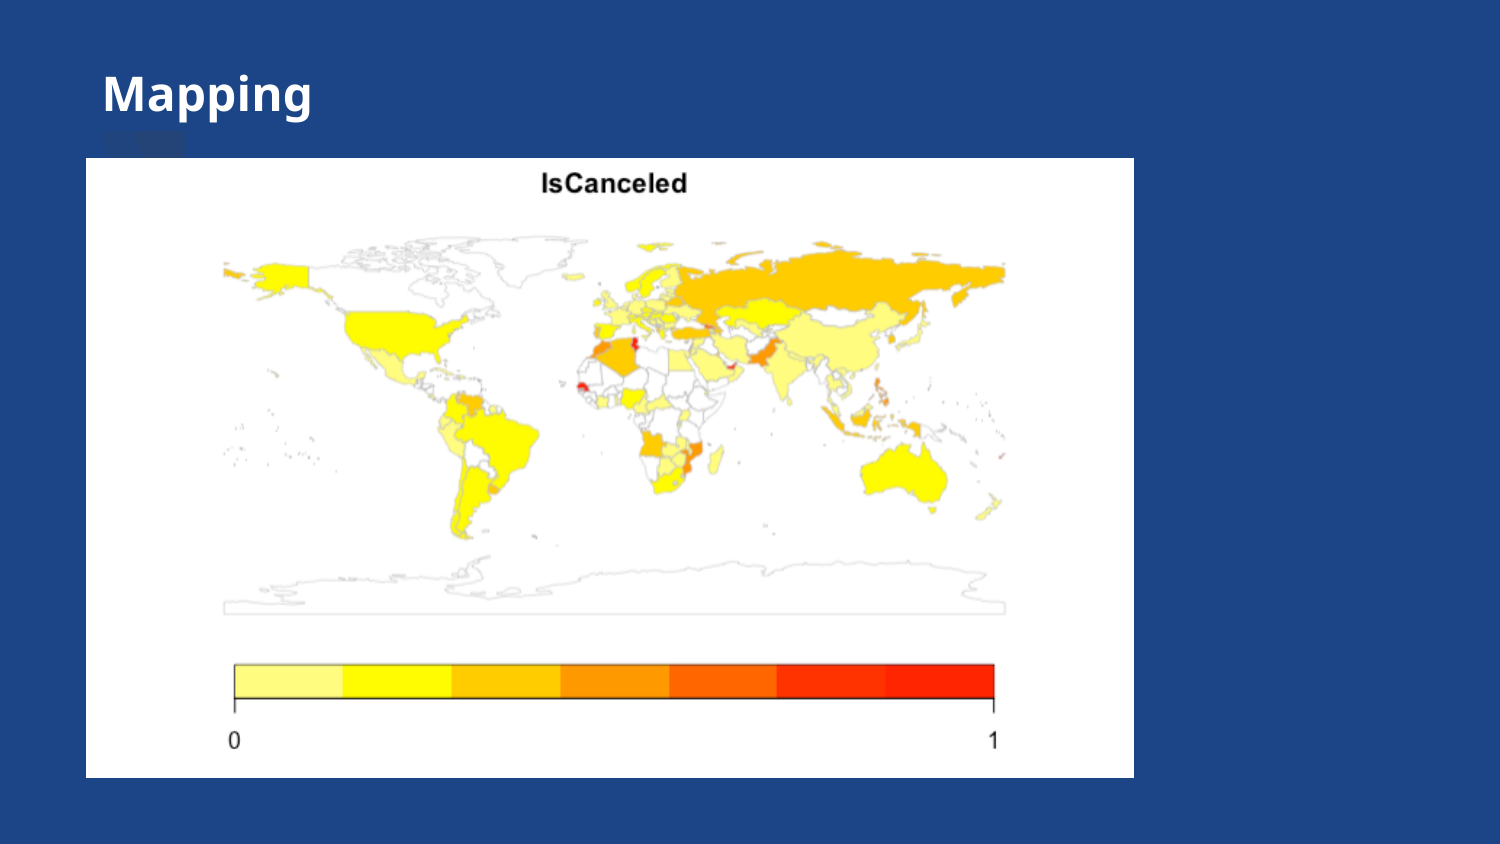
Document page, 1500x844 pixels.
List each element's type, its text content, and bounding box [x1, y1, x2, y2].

picture [86, 158, 1134, 778]
title Mapping [86, 48, 390, 151]
